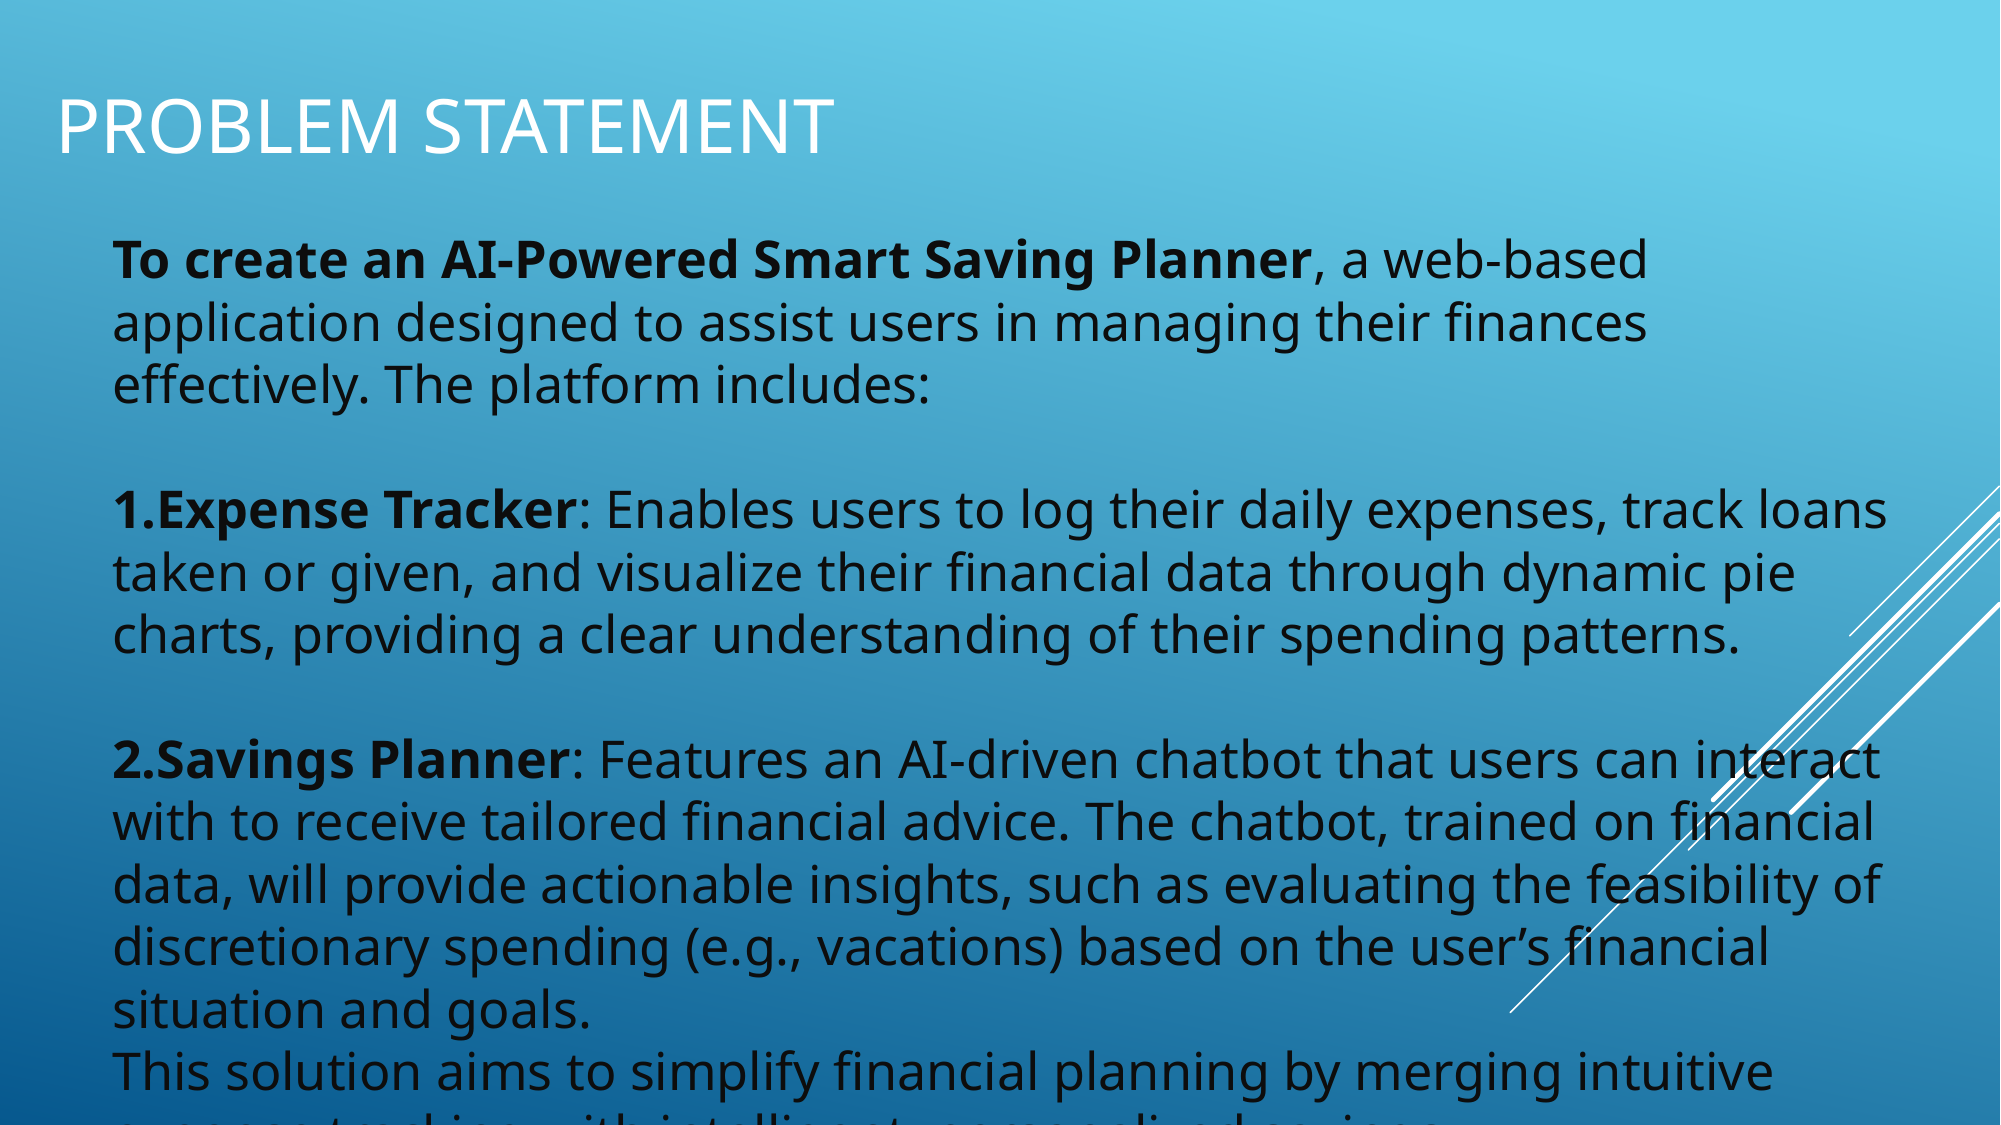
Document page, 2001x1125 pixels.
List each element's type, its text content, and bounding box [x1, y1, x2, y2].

text_box To create an AI-Powered Smart Saving Planner, a web-based application designed to assist users in managing their finances effectively. The platform includes: Expense Tracker: Enables users to log their daily expenses, track loans taken or given, and visualize their financial data through dynamic pie charts, providing a clear understanding of their spending patterns. Savings Planner: Features an AI-driven chatbot that users can interact with to receive tailored financial advice. The chatbot, trained on financial data, will provide actionable insights, such as evaluating the feasibility of discretionary spending (e.g., vacations) based on the user’s financial situation and goals. This solution aims to simplify financial planning by merging intuitive expense tracking with intelligent, personalized savings recommendations, empowering users to make informed decisions and achieve their financial goals. [97, 219, 1919, 1125]
title Problem Statement [40, 0, 1441, 248]
